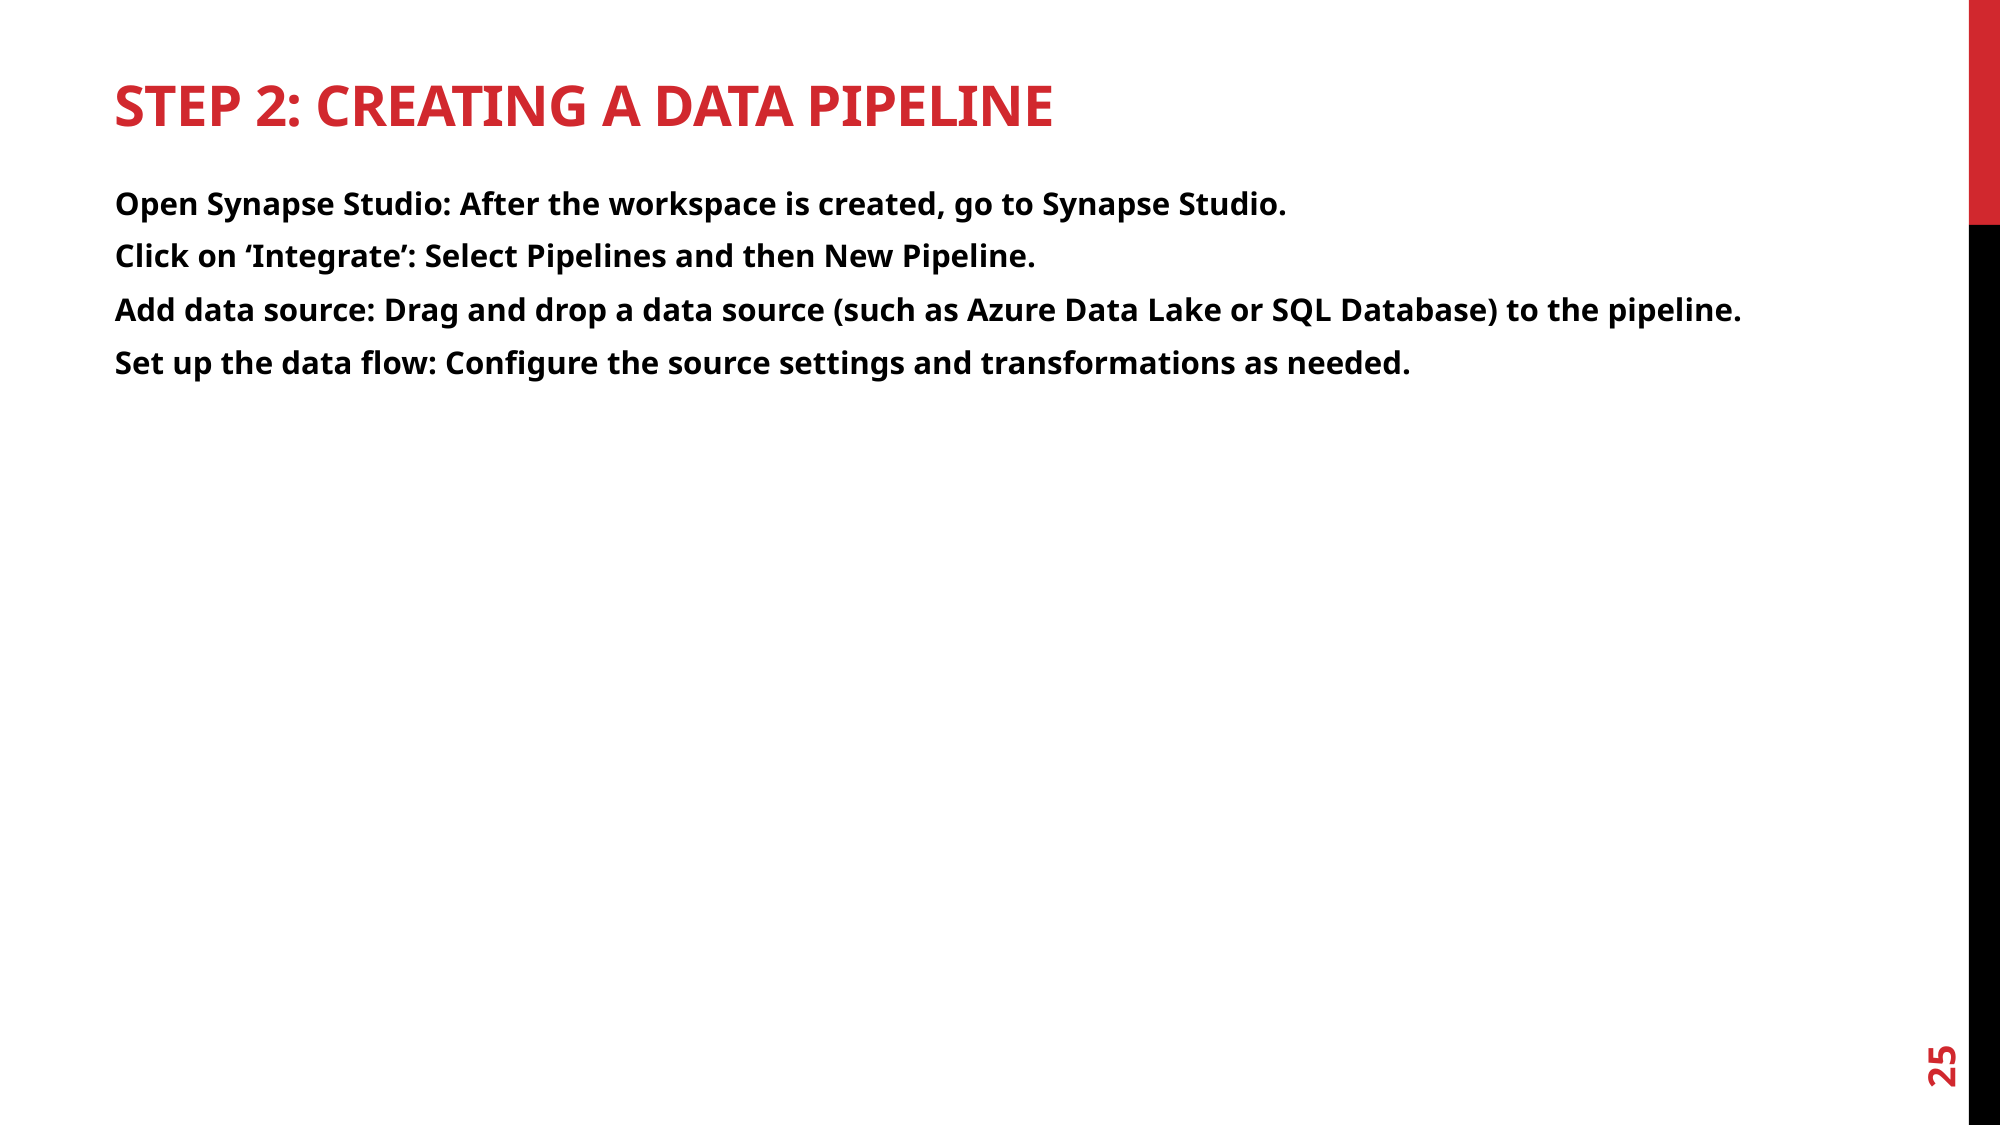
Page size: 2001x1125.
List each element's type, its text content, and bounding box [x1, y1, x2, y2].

slide_number ‹#› [1903, 887, 1984, 1104]
title Step 2: Creating a Data Pipeline [99, 25, 1415, 145]
list Open Synapse Studio: After the workspace is created, go to Synapse Studio. Click on ‘Integrate’: Select Pipelines and then New Pipeline. Add data source: Drag and drop a data source (such as Azure Data Lake or SQL Database) to the pipeline. Set up the data flow: Configure the source settings and transformations as needed. [99, 176, 1767, 1005]
